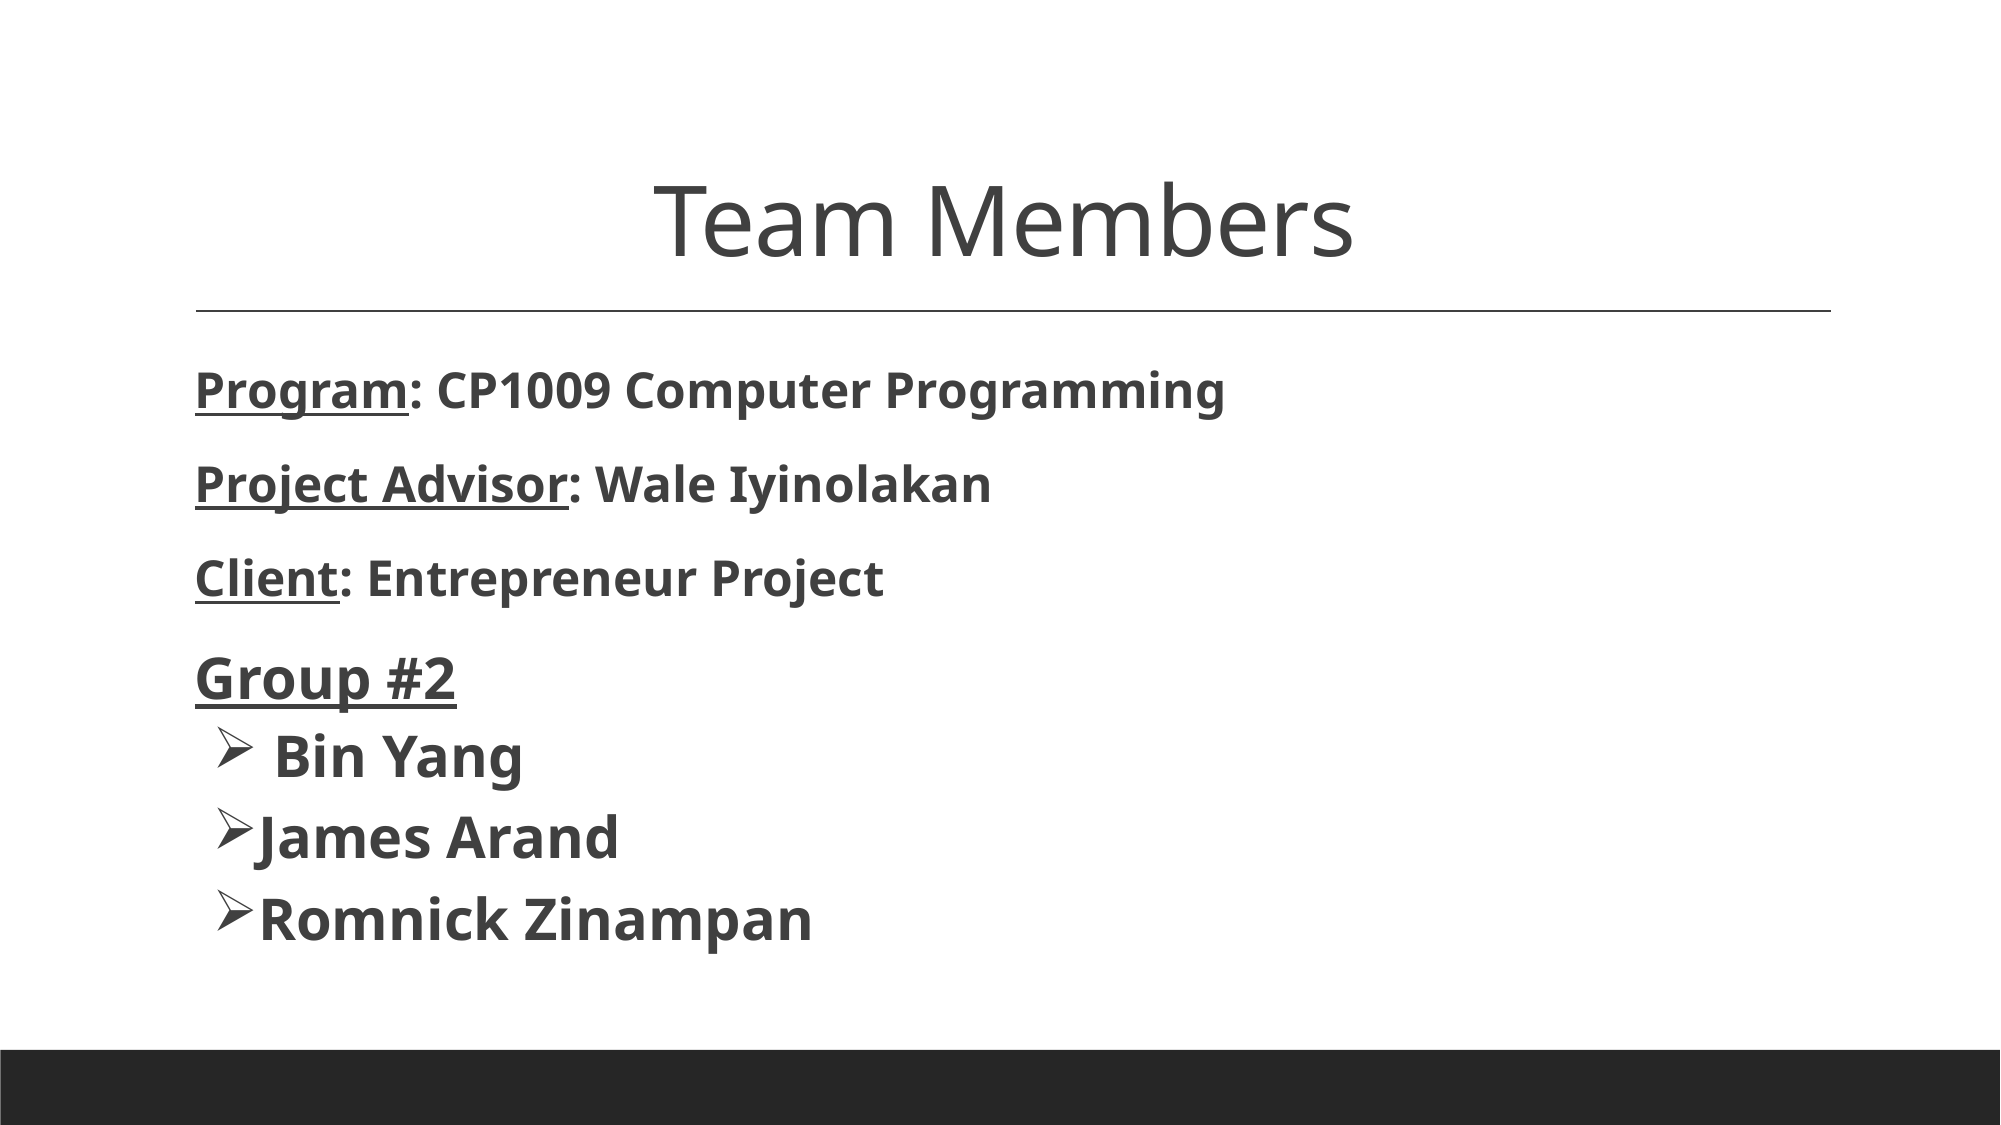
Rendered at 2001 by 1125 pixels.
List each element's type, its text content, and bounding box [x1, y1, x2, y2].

title Team Members [180, 47, 1830, 285]
list Program: CP1009 Computer Programming Project Advisor: Wale Iyinolakan Client: Entrepreneur Project Group #2 Bin Yang James Arand Romnick Zinampan [180, 345, 1830, 963]
